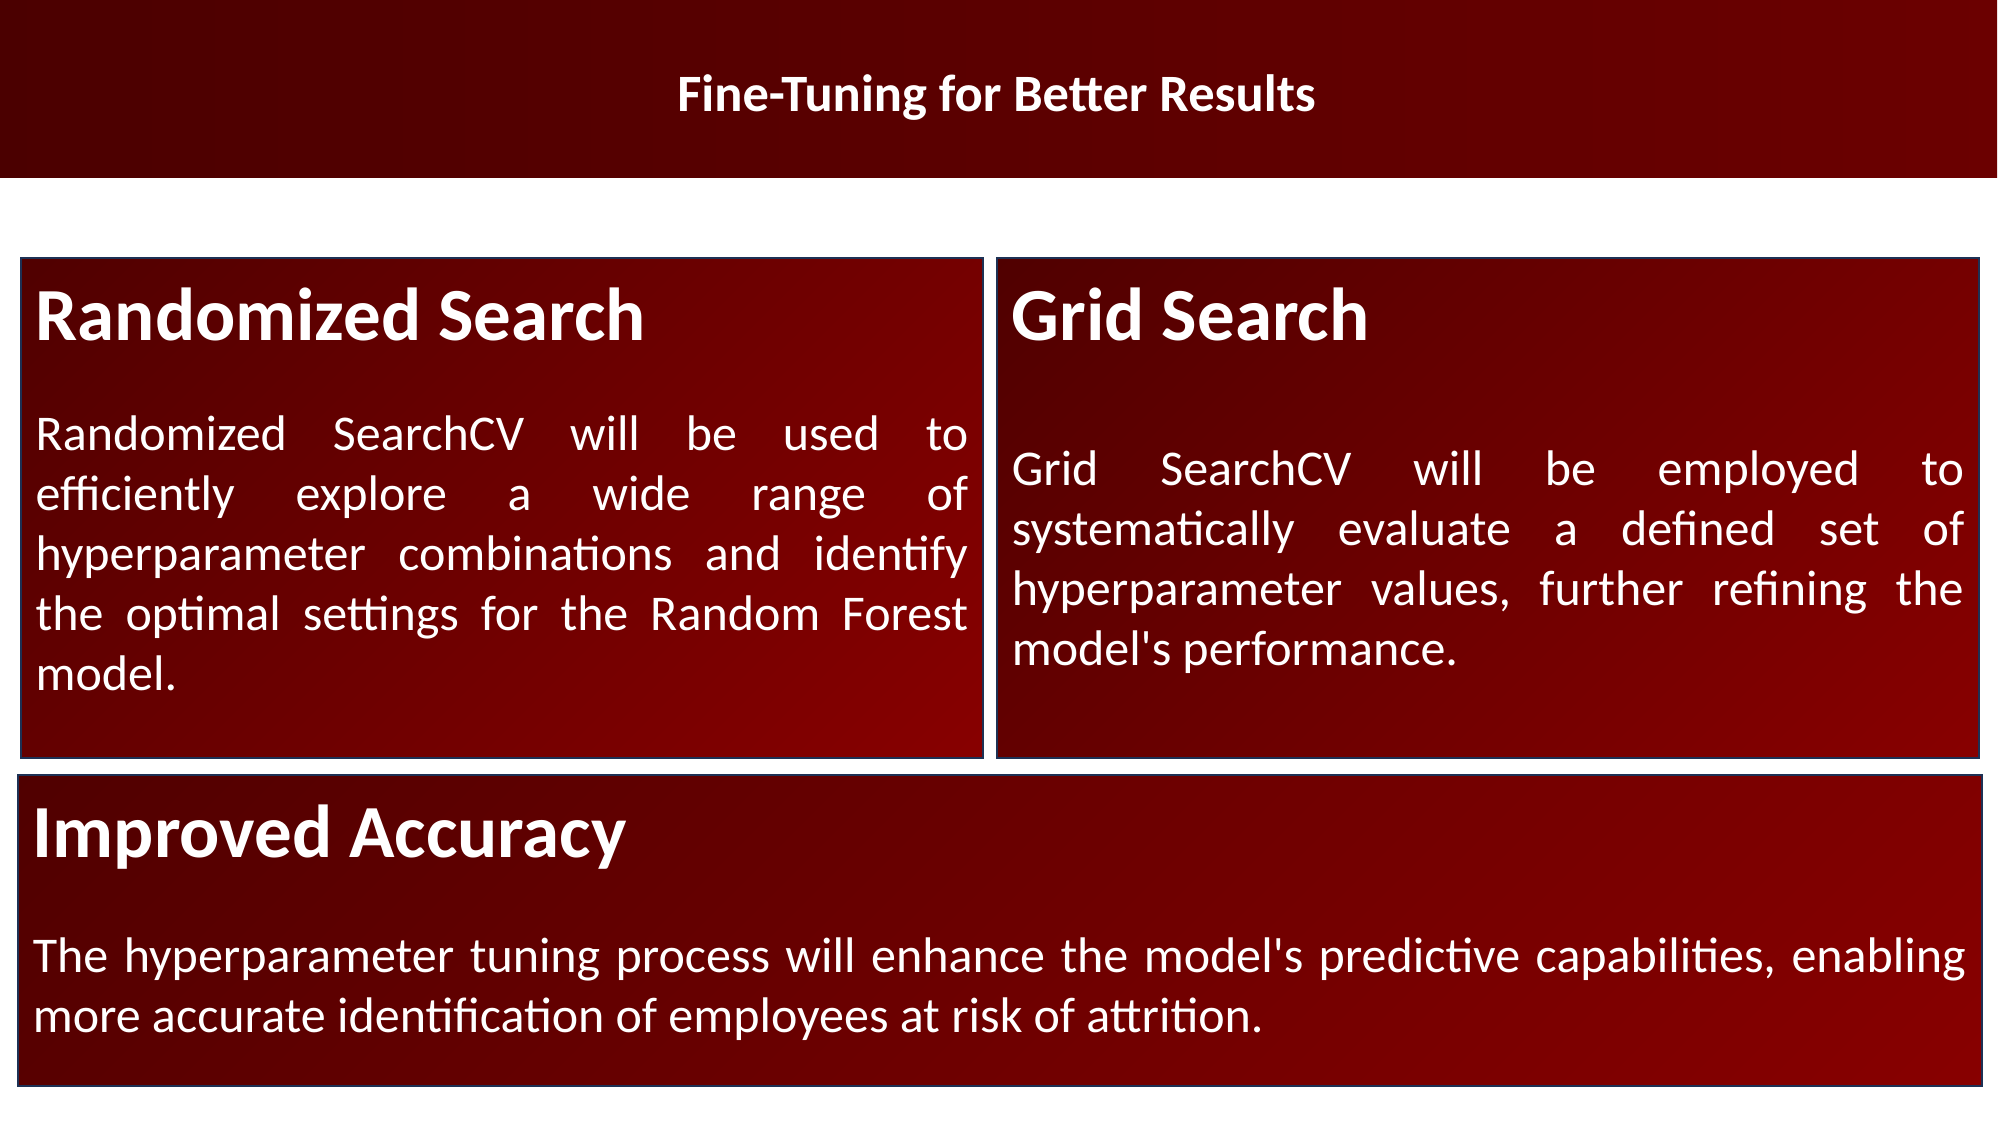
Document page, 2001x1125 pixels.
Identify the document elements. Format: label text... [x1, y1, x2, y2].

text_box Grid Search Grid SearchCV will be employed to systematically evaluate a defined set of hyperparameter values, further refining the model's performance. [996, 257, 1980, 759]
text_box Randomized Search Randomized SearchCV will be used to efficiently explore a wide range of hyperparameter combinations and identify the optimal settings for the Random Forest model. [20, 257, 984, 759]
text_box Improved Accuracy The hyperparameter tuning process will enhance the model's predictive capabilities, enabling more accurate identification of employees at risk of attrition. [17, 774, 1983, 1087]
title Fine-Tuning for Better Results [0, 0, 1998, 178]
